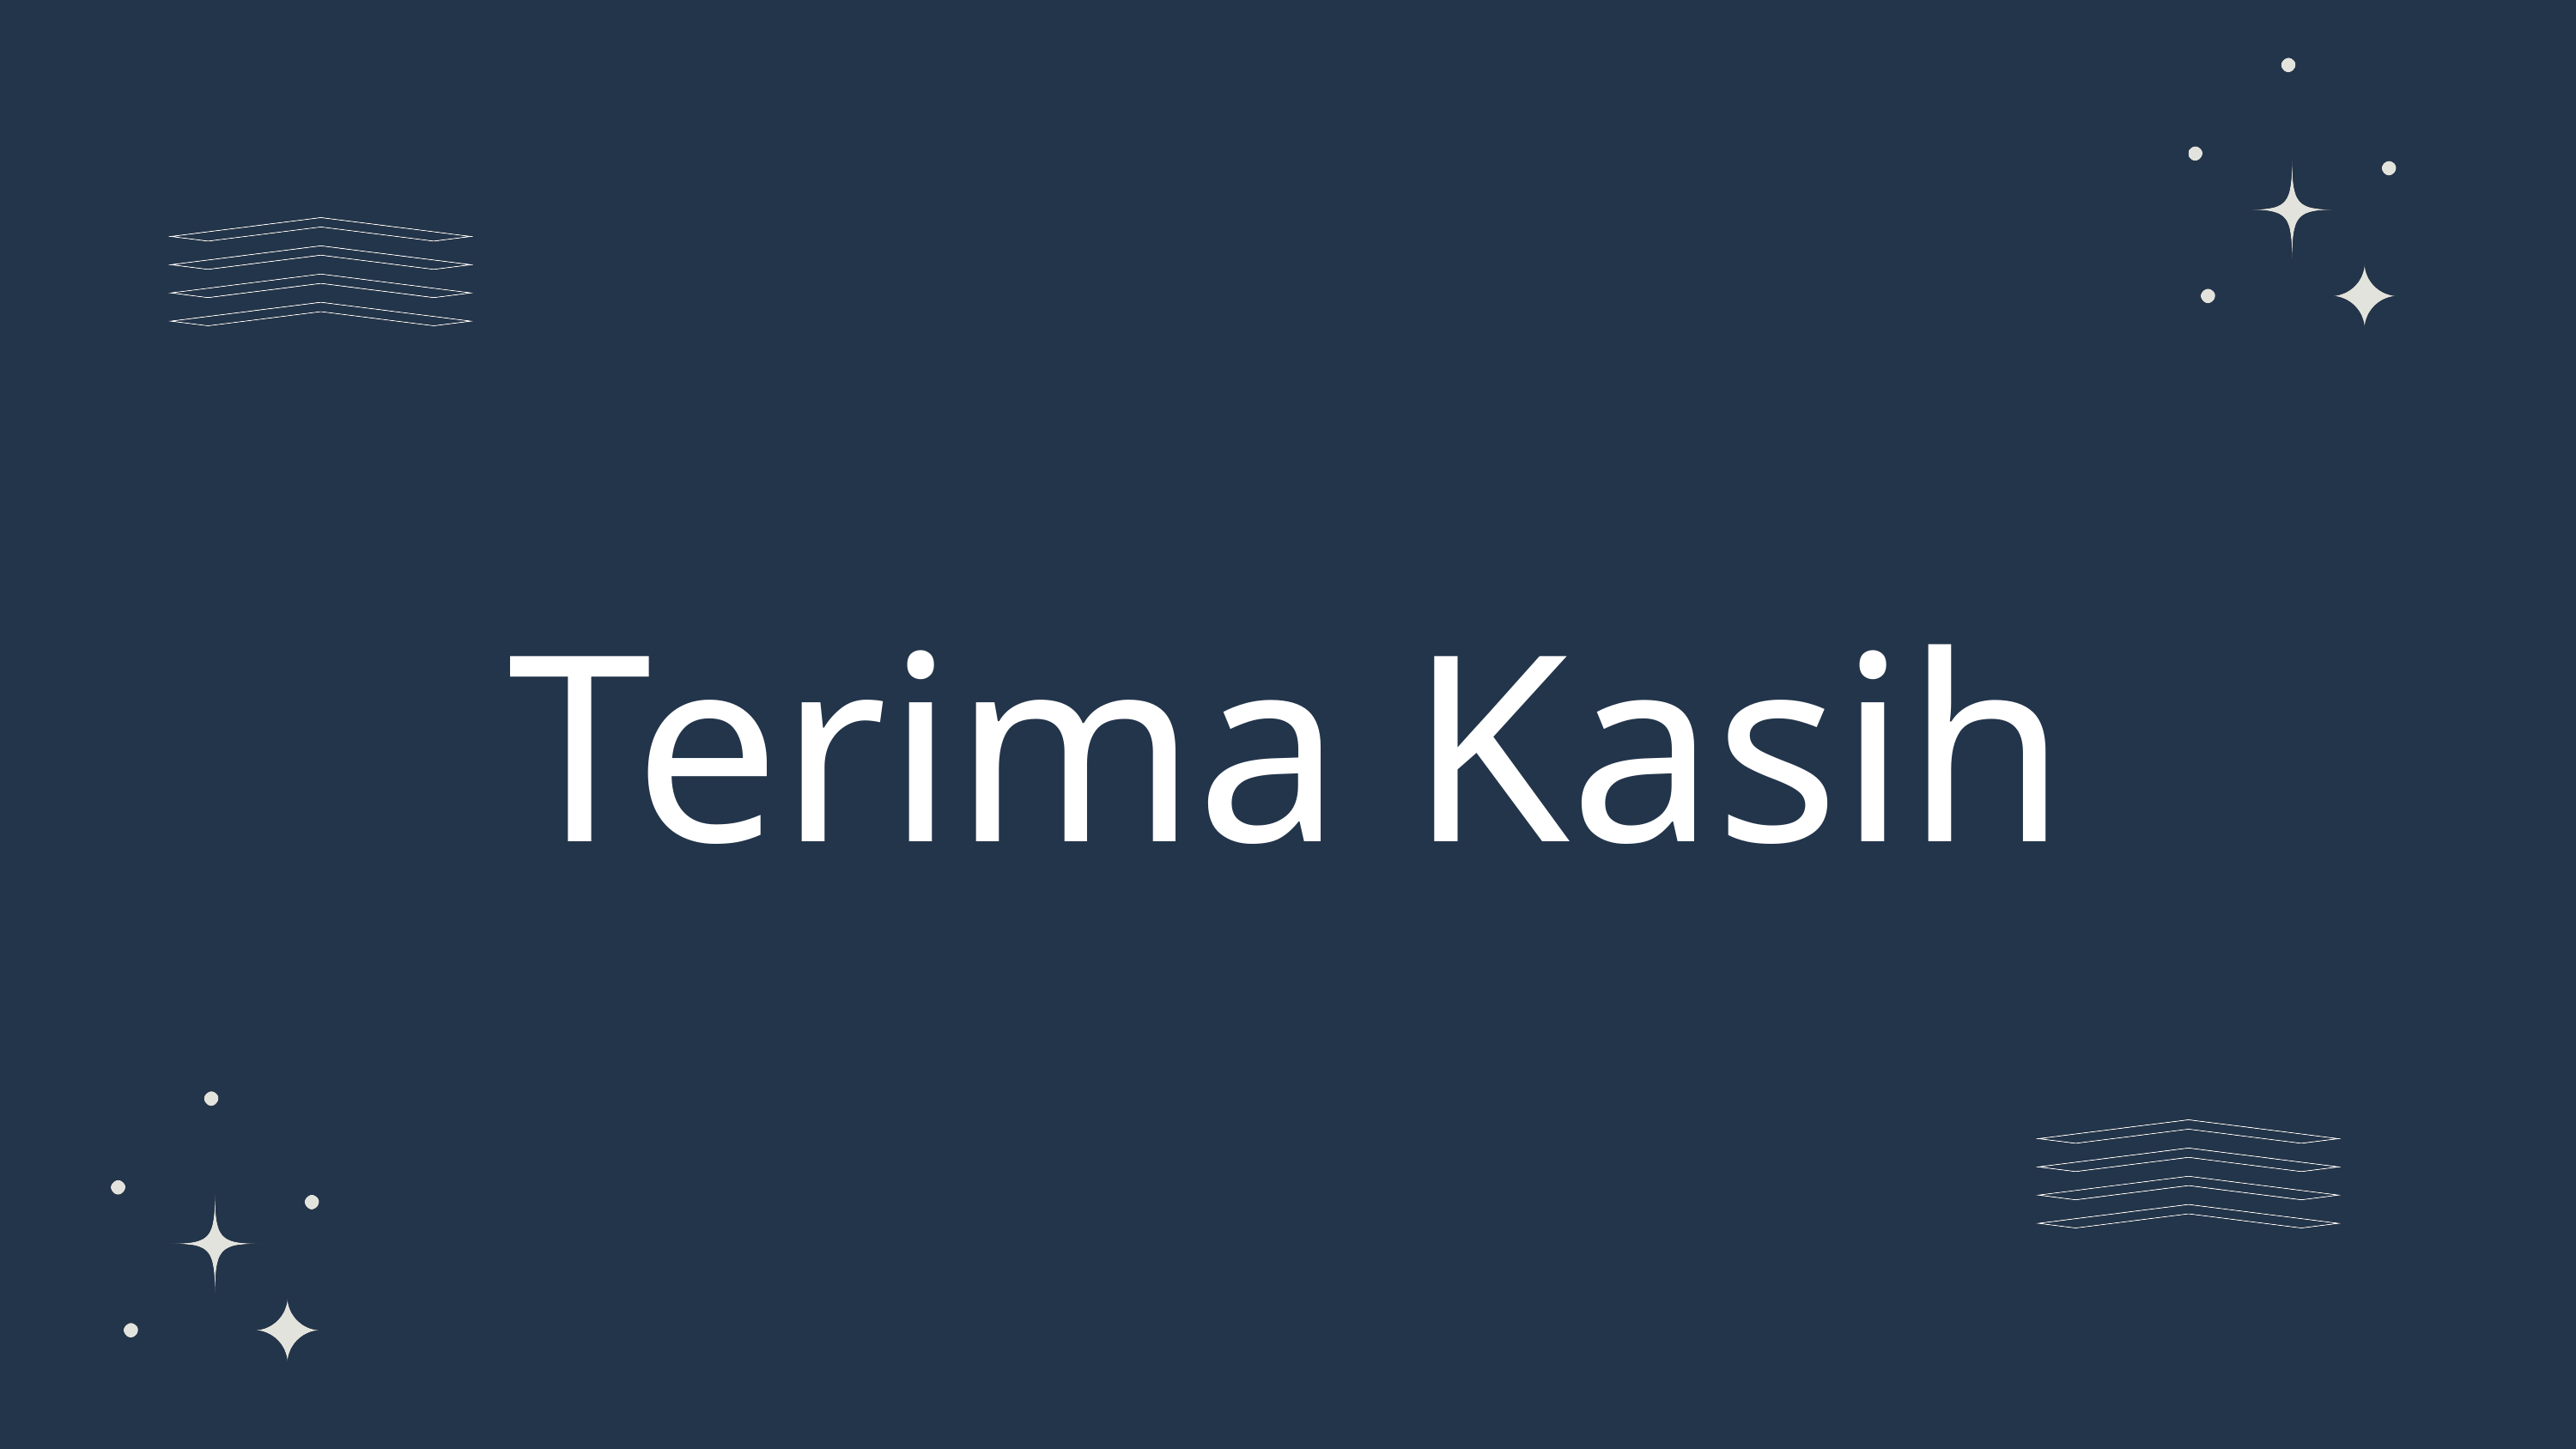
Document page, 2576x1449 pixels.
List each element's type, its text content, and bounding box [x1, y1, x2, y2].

text_box Terima Kasih [305, 530, 2271, 894]
text_box [111, 1091, 321, 1364]
text_box [2035, 1119, 2342, 1228]
text_box [2188, 58, 2398, 330]
text_box [167, 217, 474, 326]
